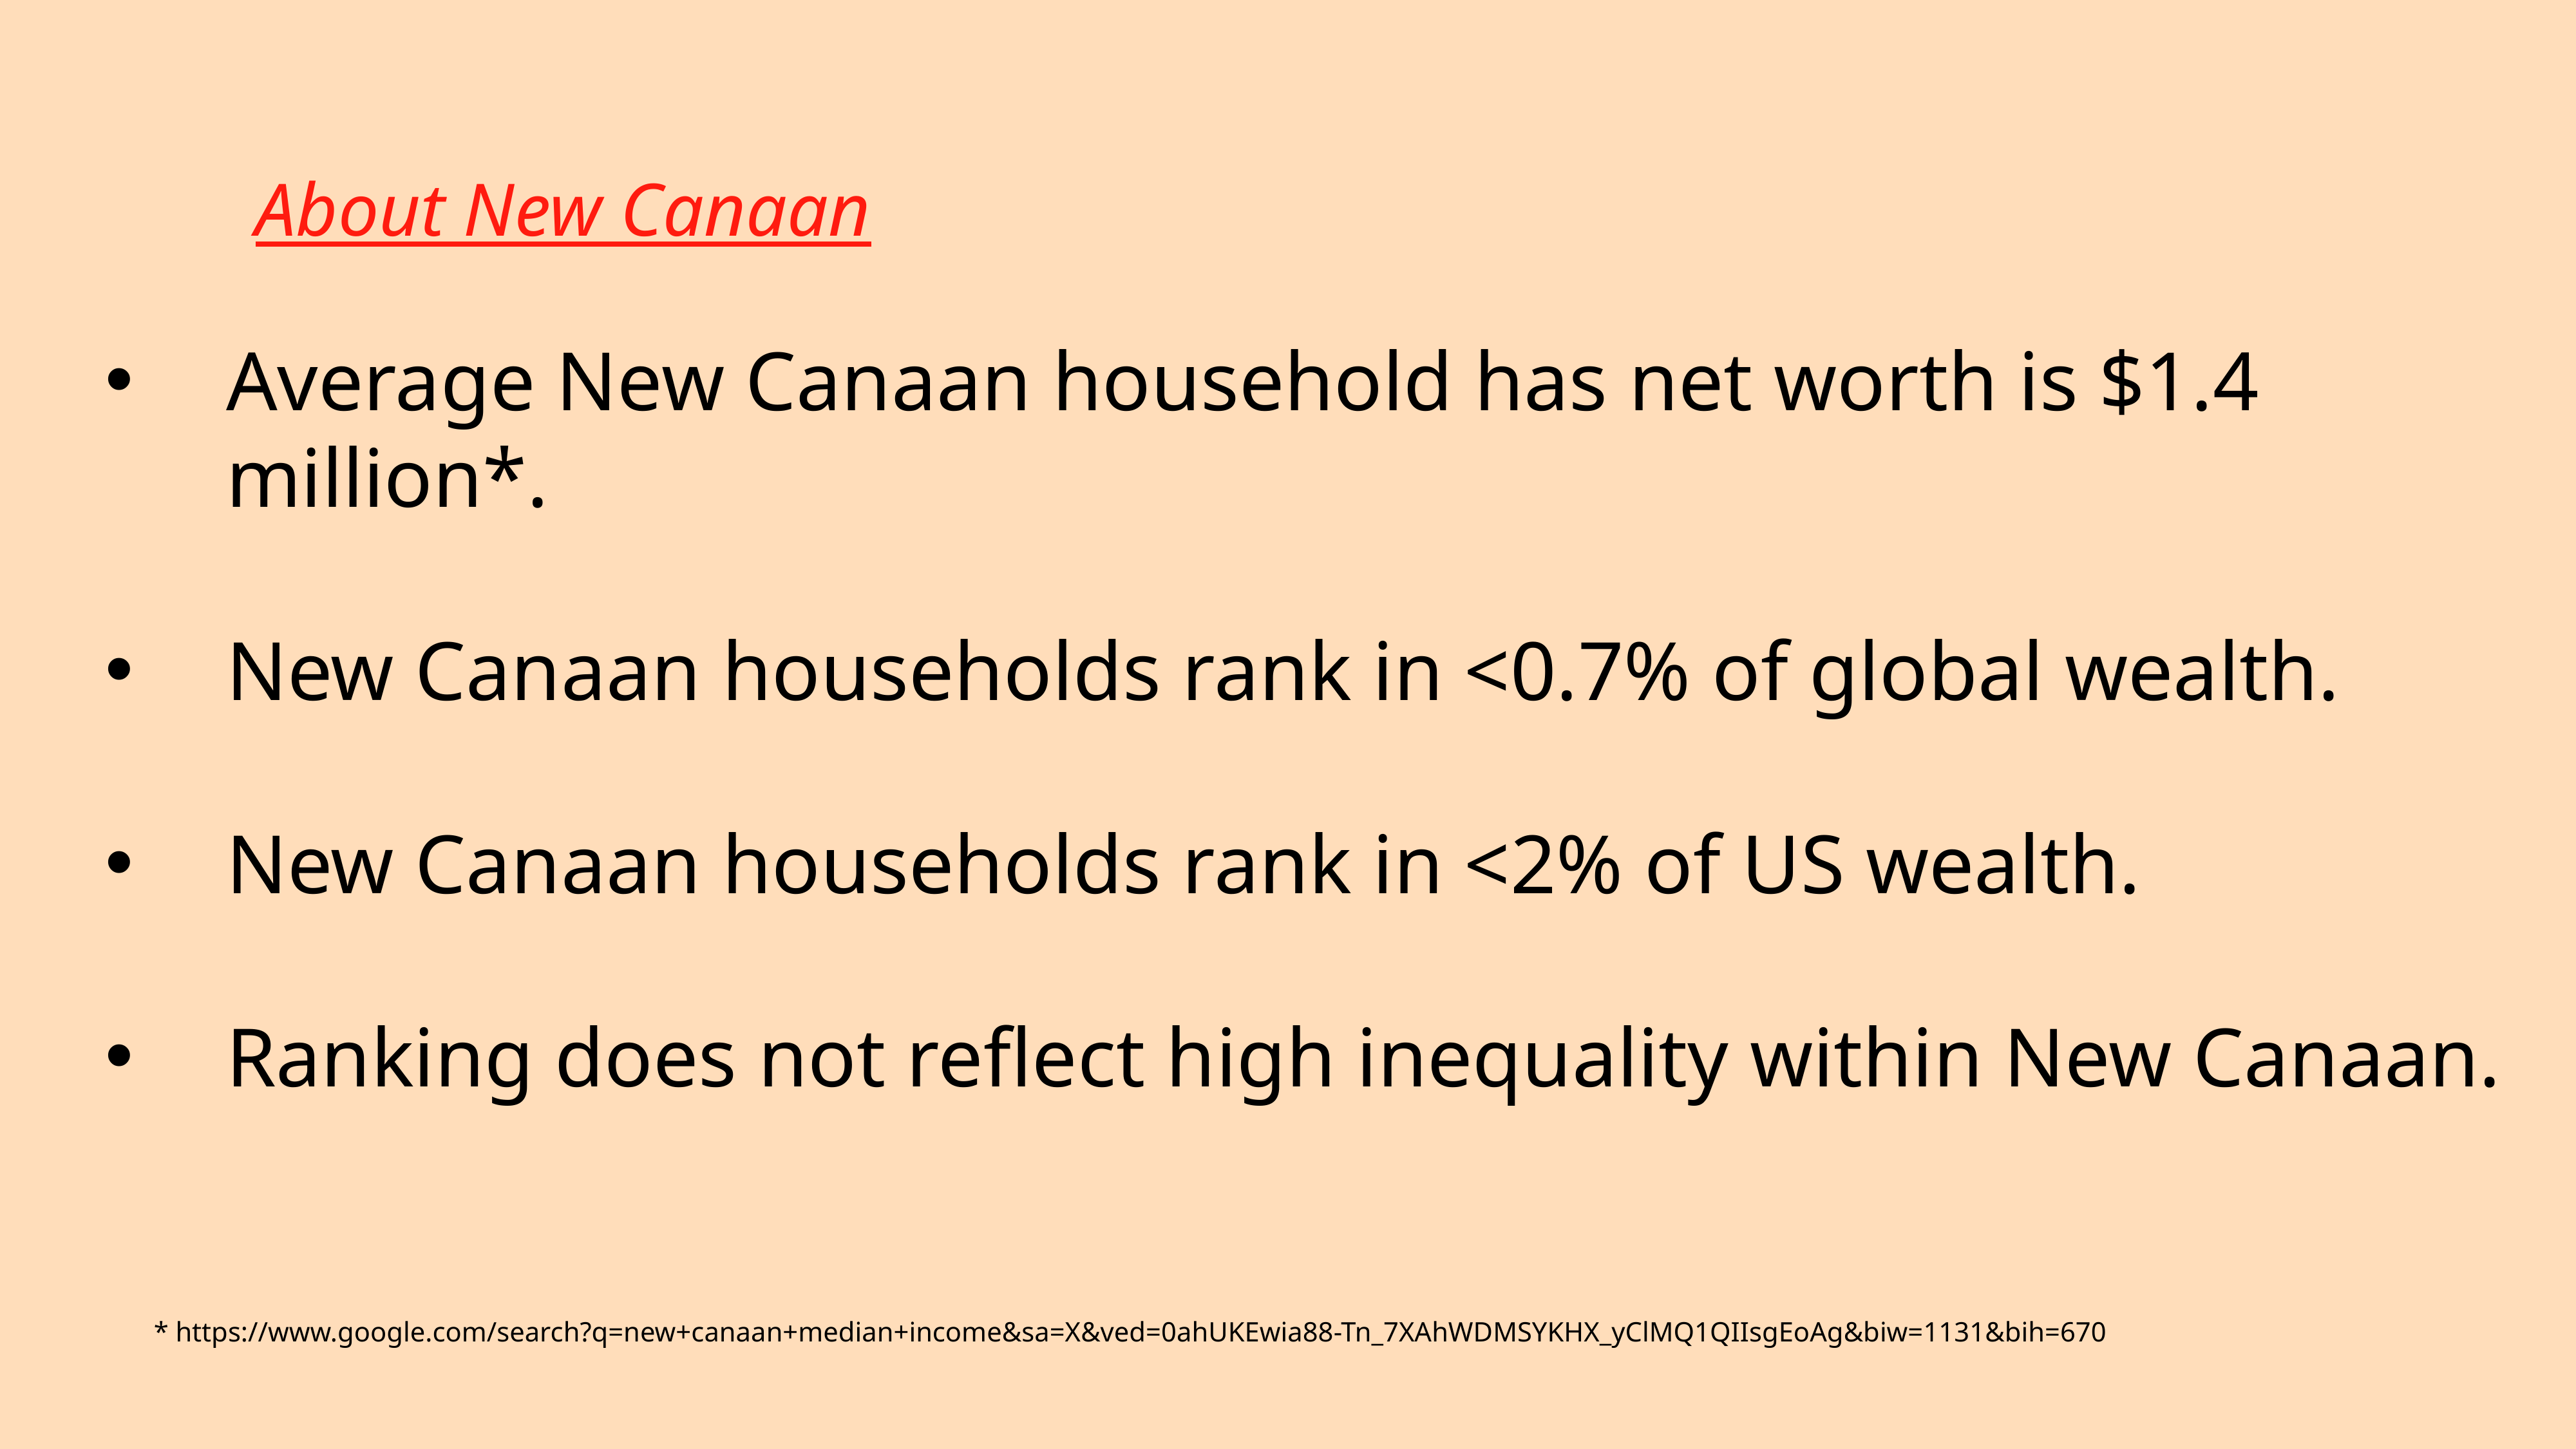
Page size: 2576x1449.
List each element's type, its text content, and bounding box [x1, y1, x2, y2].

text_box About New Canaan [250, 158, 1843, 256]
text_box Average New Canaan household has net worth is $1.4 million*. New Canaan households rank in <0.7% of global wealth. New Canaan households rank in <2% of US wealth. Ranking does not reflect high inequality within New Canaan. [100, 324, 2508, 1205]
text_box * https://www.google.com/search?q=new+canaan+median+income&sa=X&ved=0ahUKEwia88-Tn_7XAhWDMSYKHX_yClMQ1QIIsgEoAg&biw=1131&bih=670 [148, 1309, 2113, 1352]
